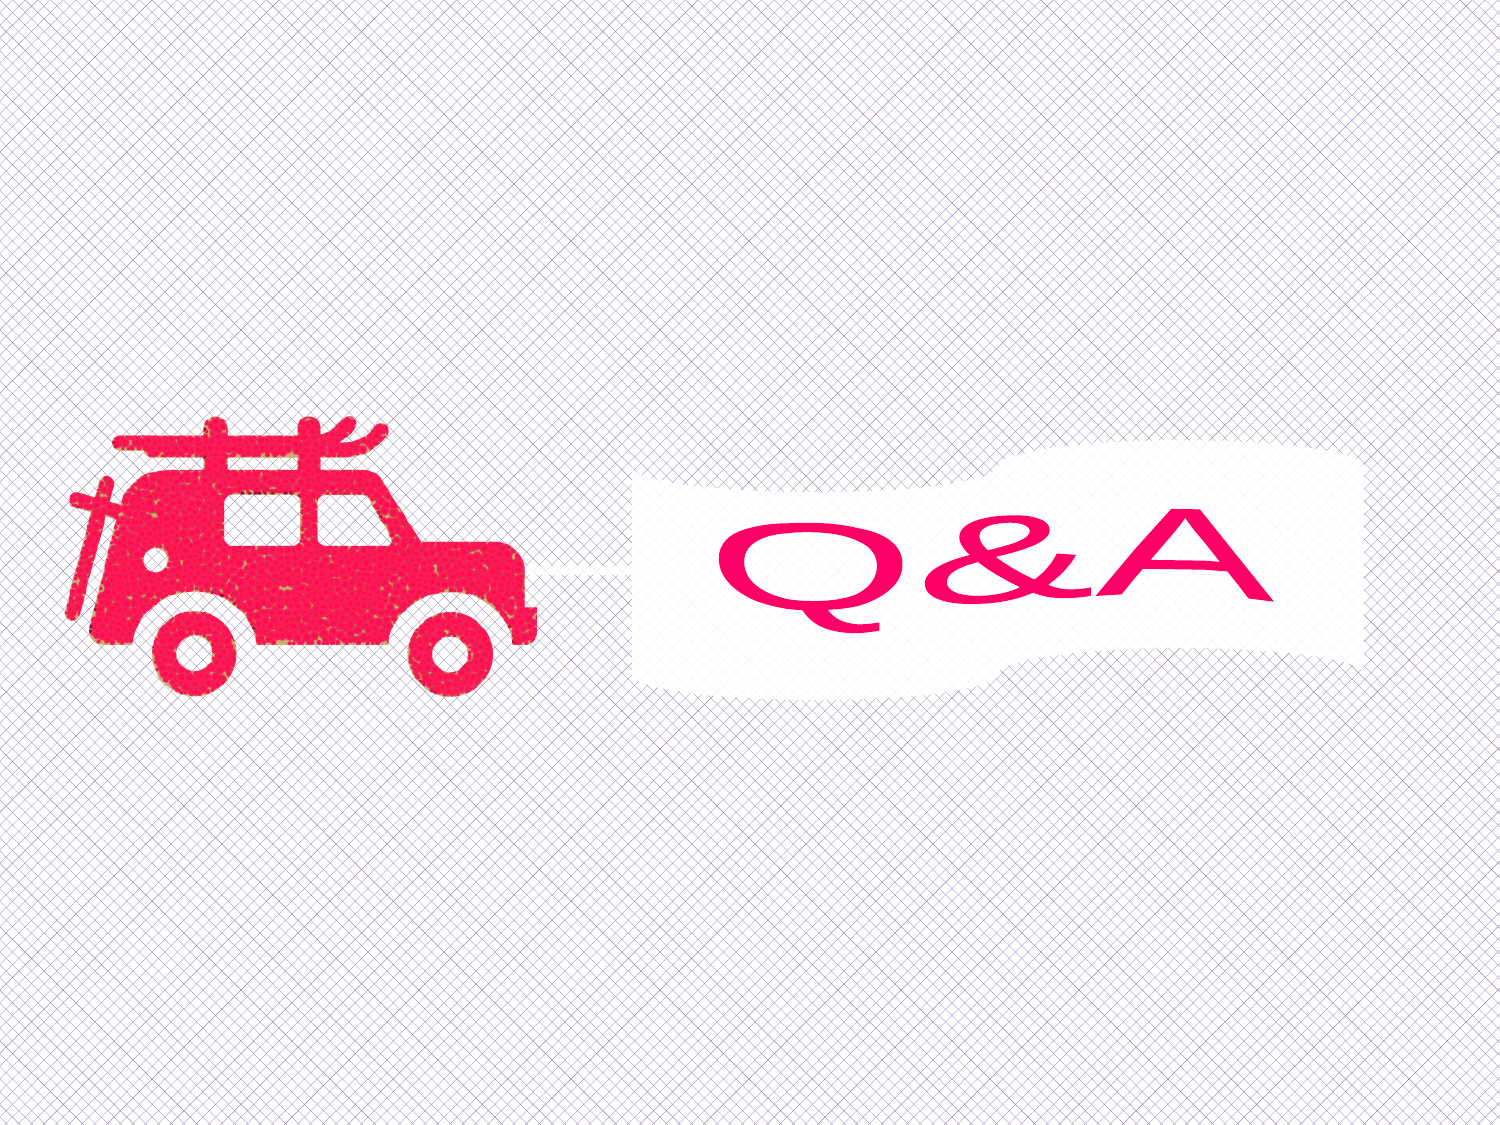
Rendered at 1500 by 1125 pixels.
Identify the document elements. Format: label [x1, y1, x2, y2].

text_box [588, 439, 1365, 701]
picture [16, 176, 584, 838]
